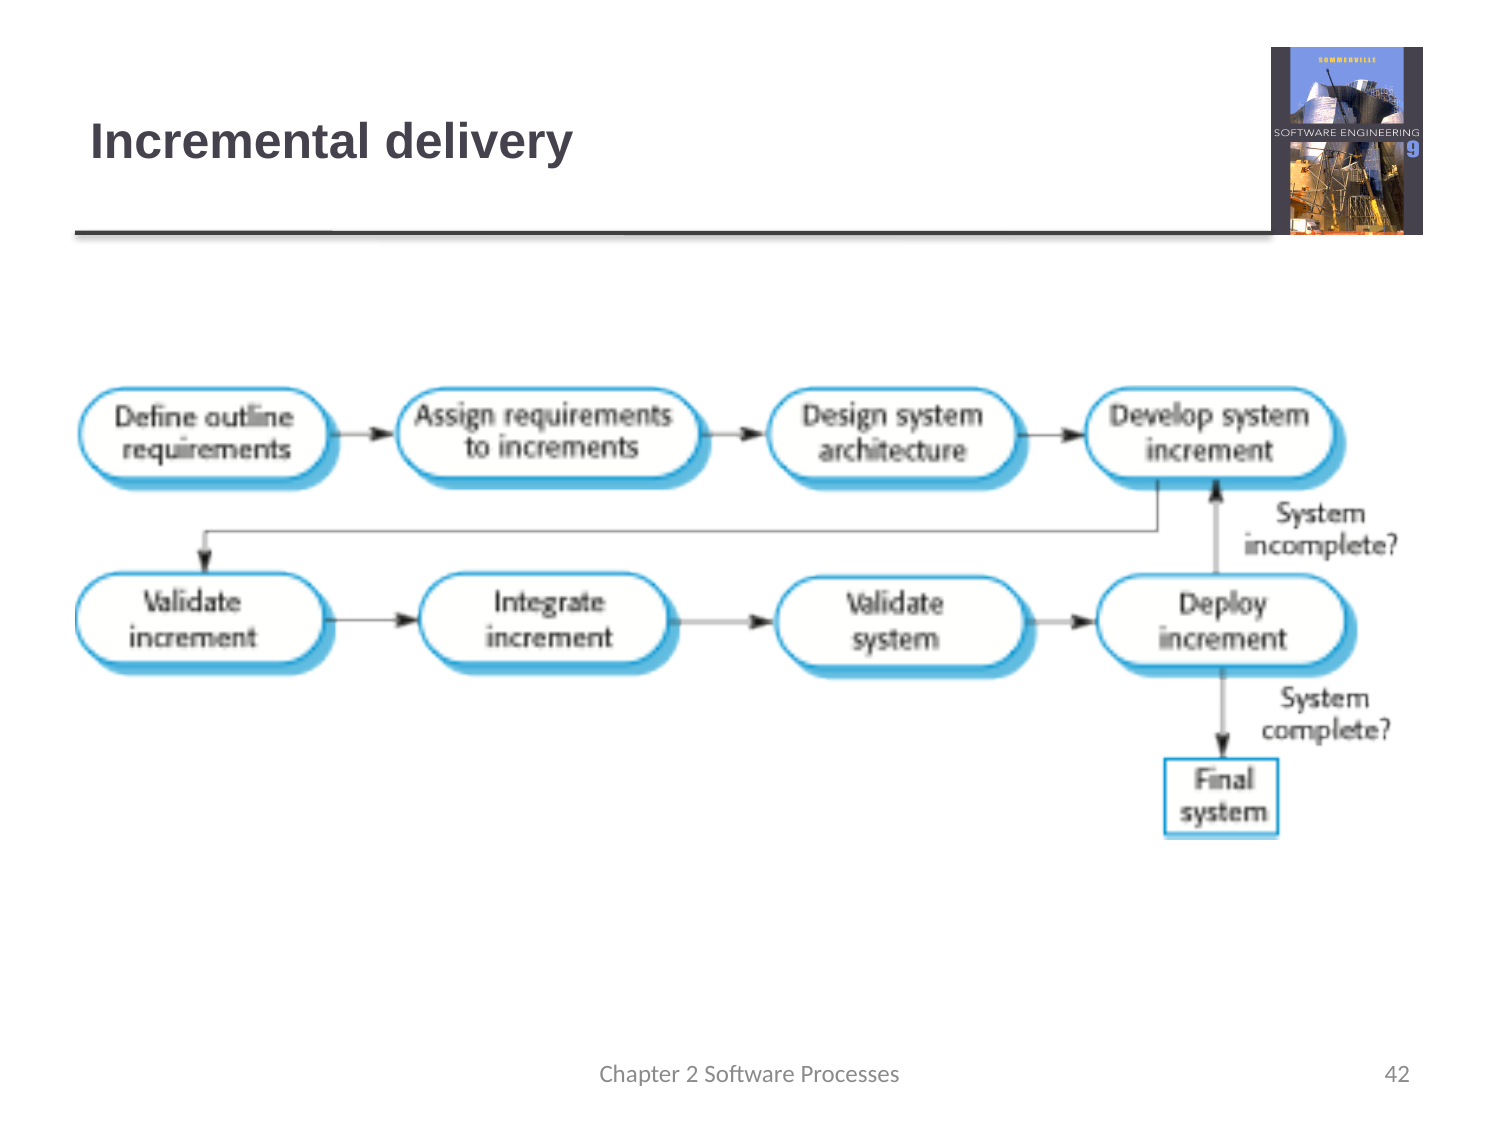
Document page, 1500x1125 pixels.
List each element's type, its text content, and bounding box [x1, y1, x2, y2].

picture [1272, 47, 1423, 235]
slide_number 42 [1074, 1042, 1425, 1103]
picture [74, 385, 1416, 841]
title Incremental delivery [74, 44, 1272, 233]
footer Chapter 2 Software Processes [512, 1042, 988, 1103]
